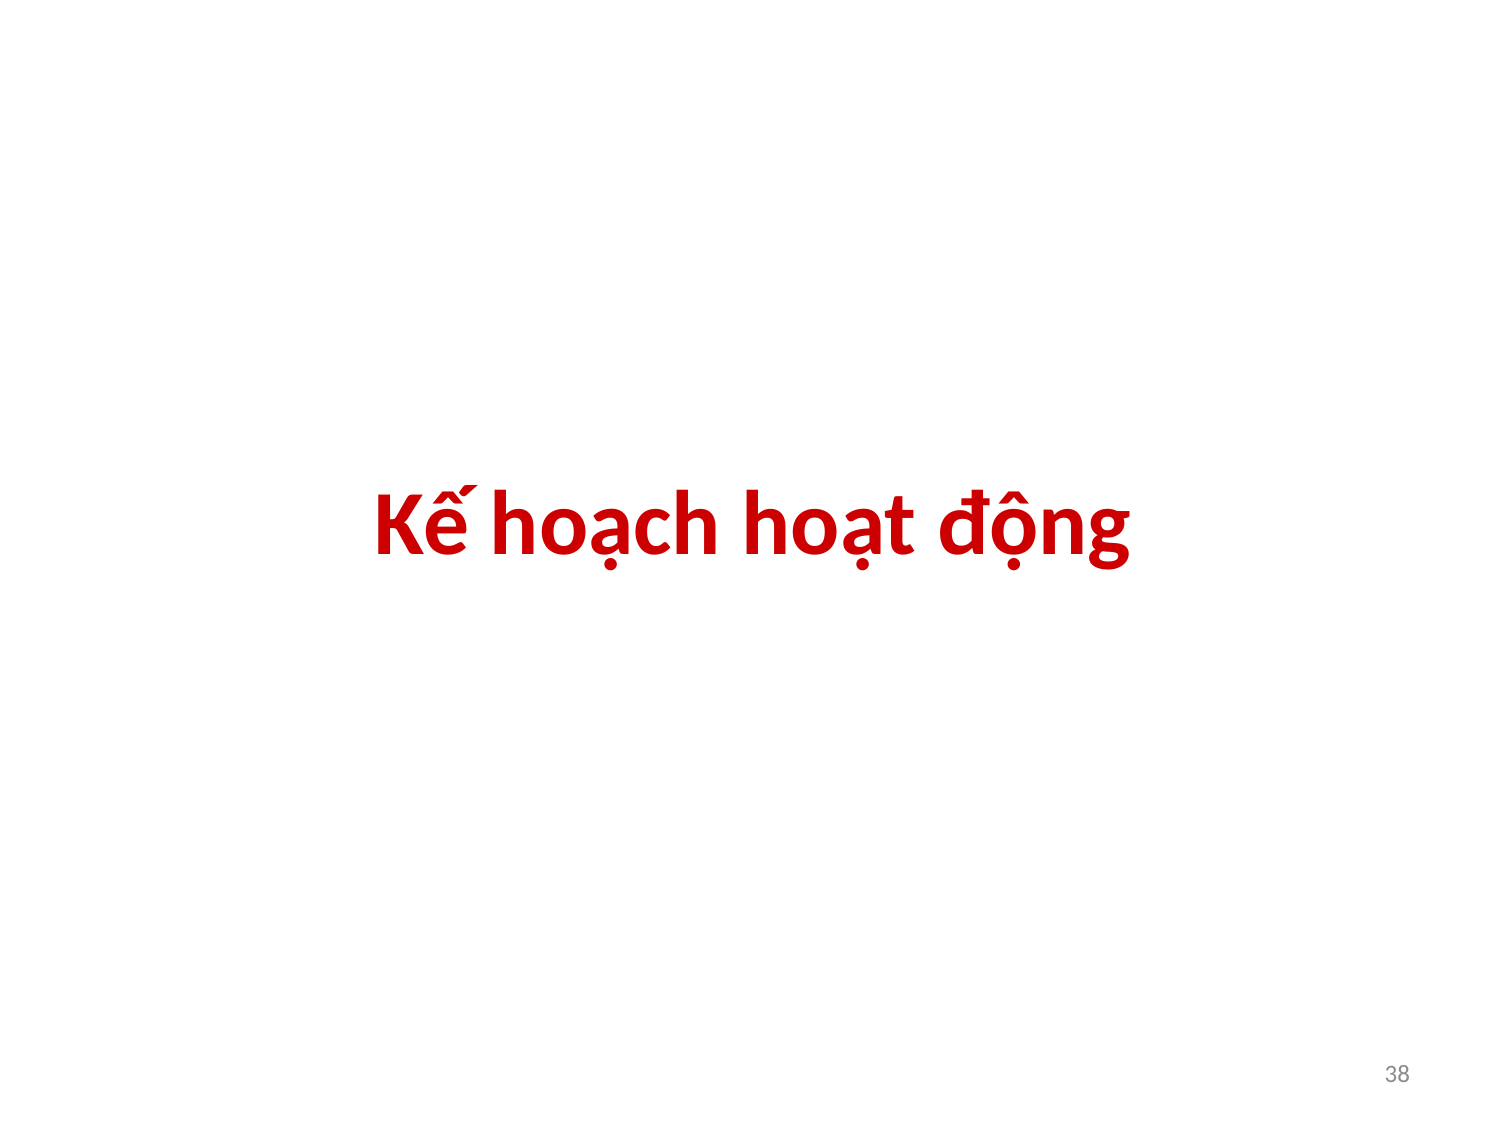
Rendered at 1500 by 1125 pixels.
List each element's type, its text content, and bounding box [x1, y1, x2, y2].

slide_number 38 [1074, 1042, 1425, 1103]
text_box Kế hoạch hoạt động [150, 462, 1357, 573]
